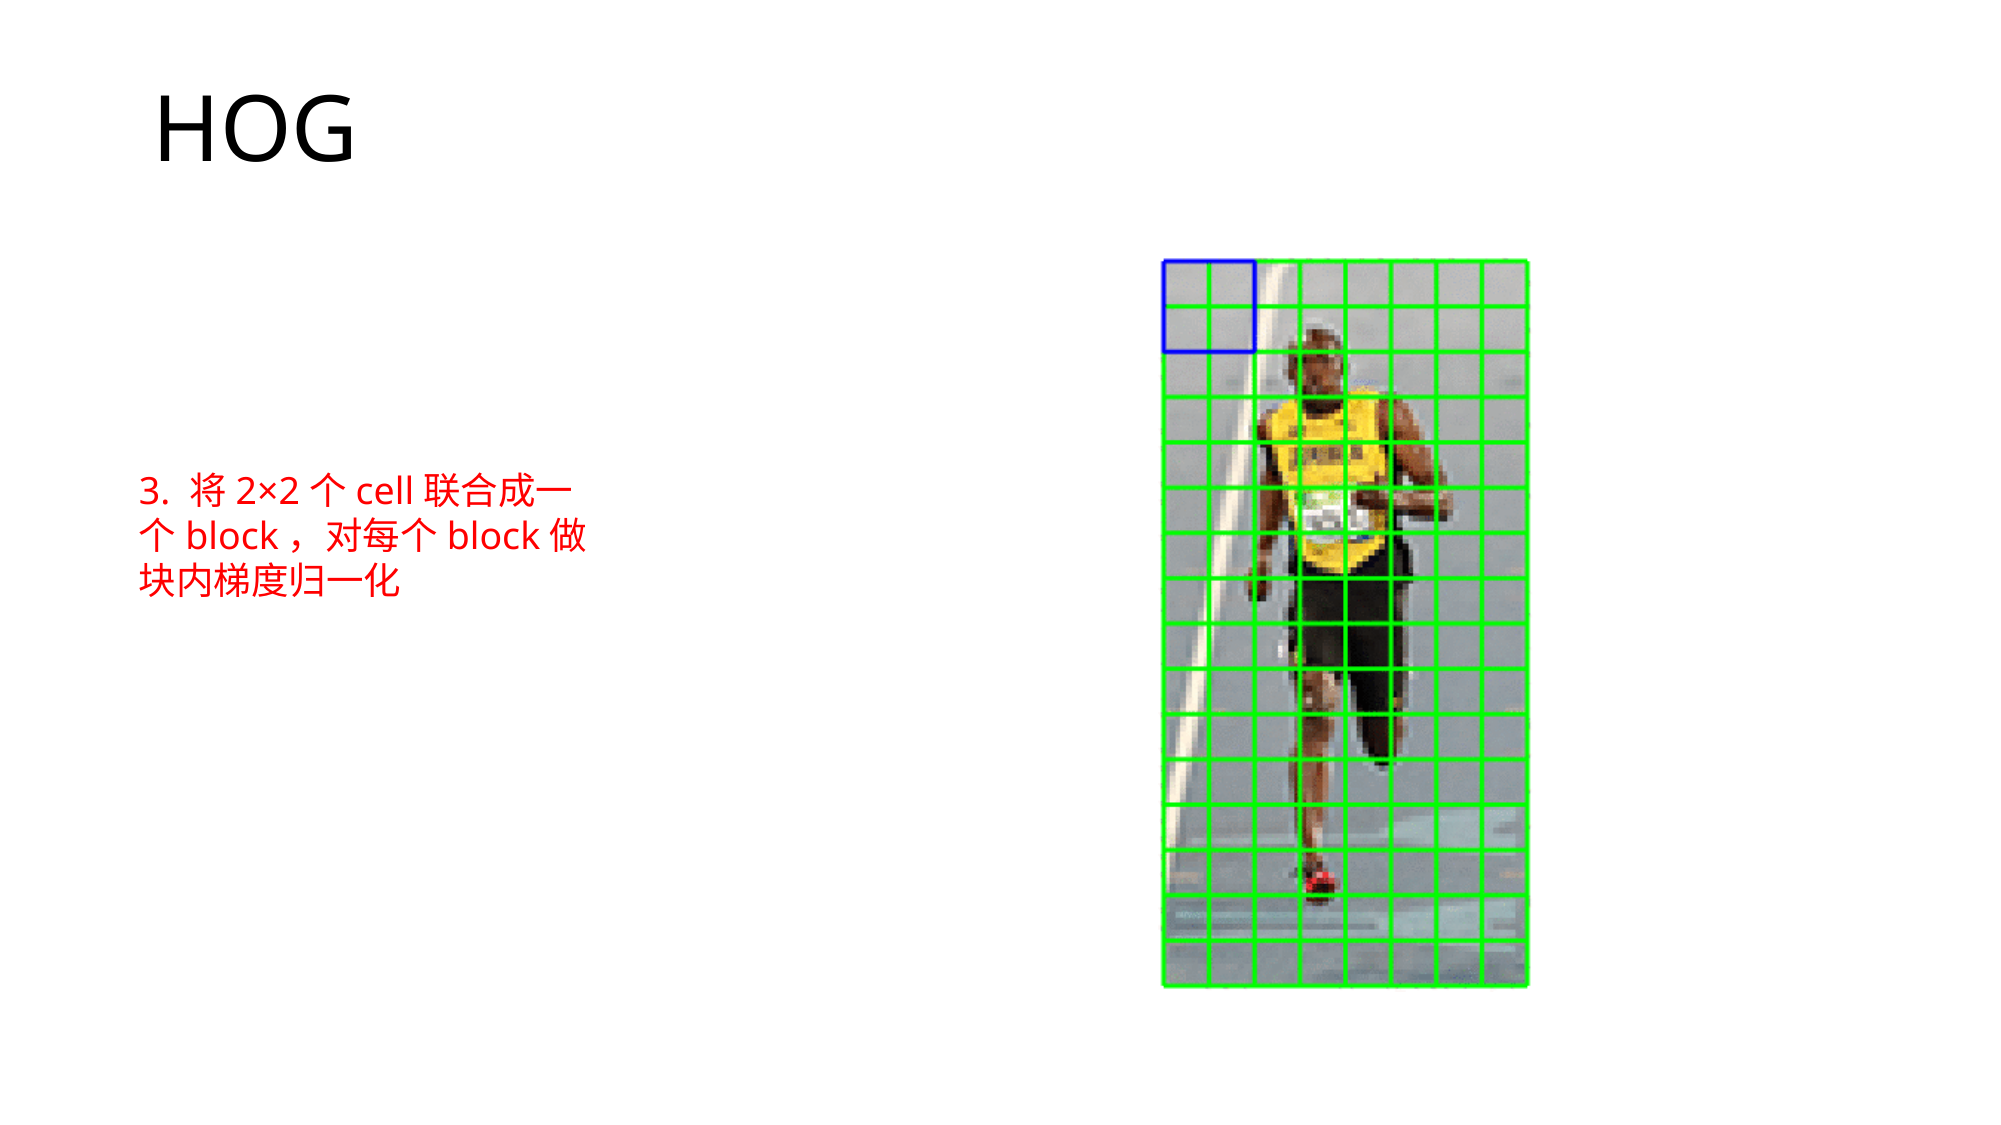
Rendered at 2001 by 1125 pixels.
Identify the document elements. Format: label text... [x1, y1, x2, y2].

title HOG [137, 59, 1863, 204]
picture [1158, 257, 1535, 992]
text_box 3. 将2×2个cell联合成一个block，对每个block做块内梯度归一化 [124, 459, 621, 610]
